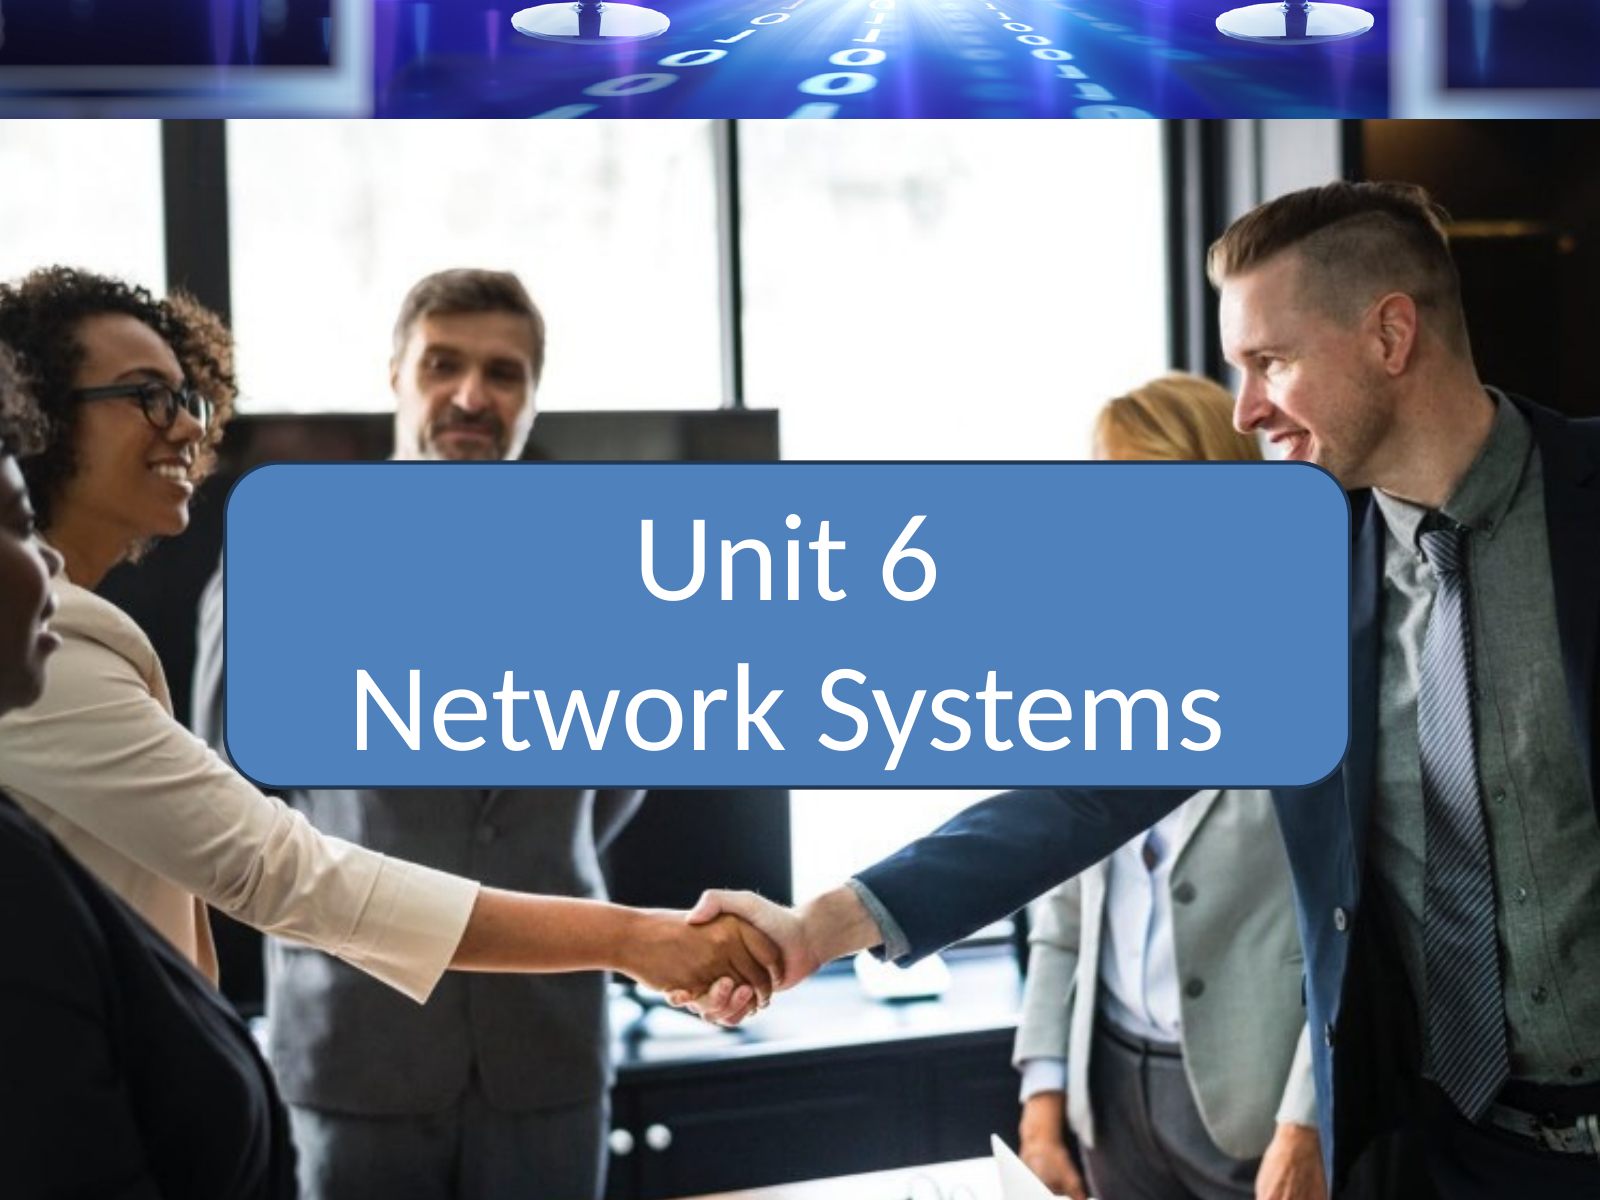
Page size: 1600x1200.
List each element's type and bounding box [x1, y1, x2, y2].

text_box [0, 0, 1600, 118]
picture [0, 119, 1600, 1200]
